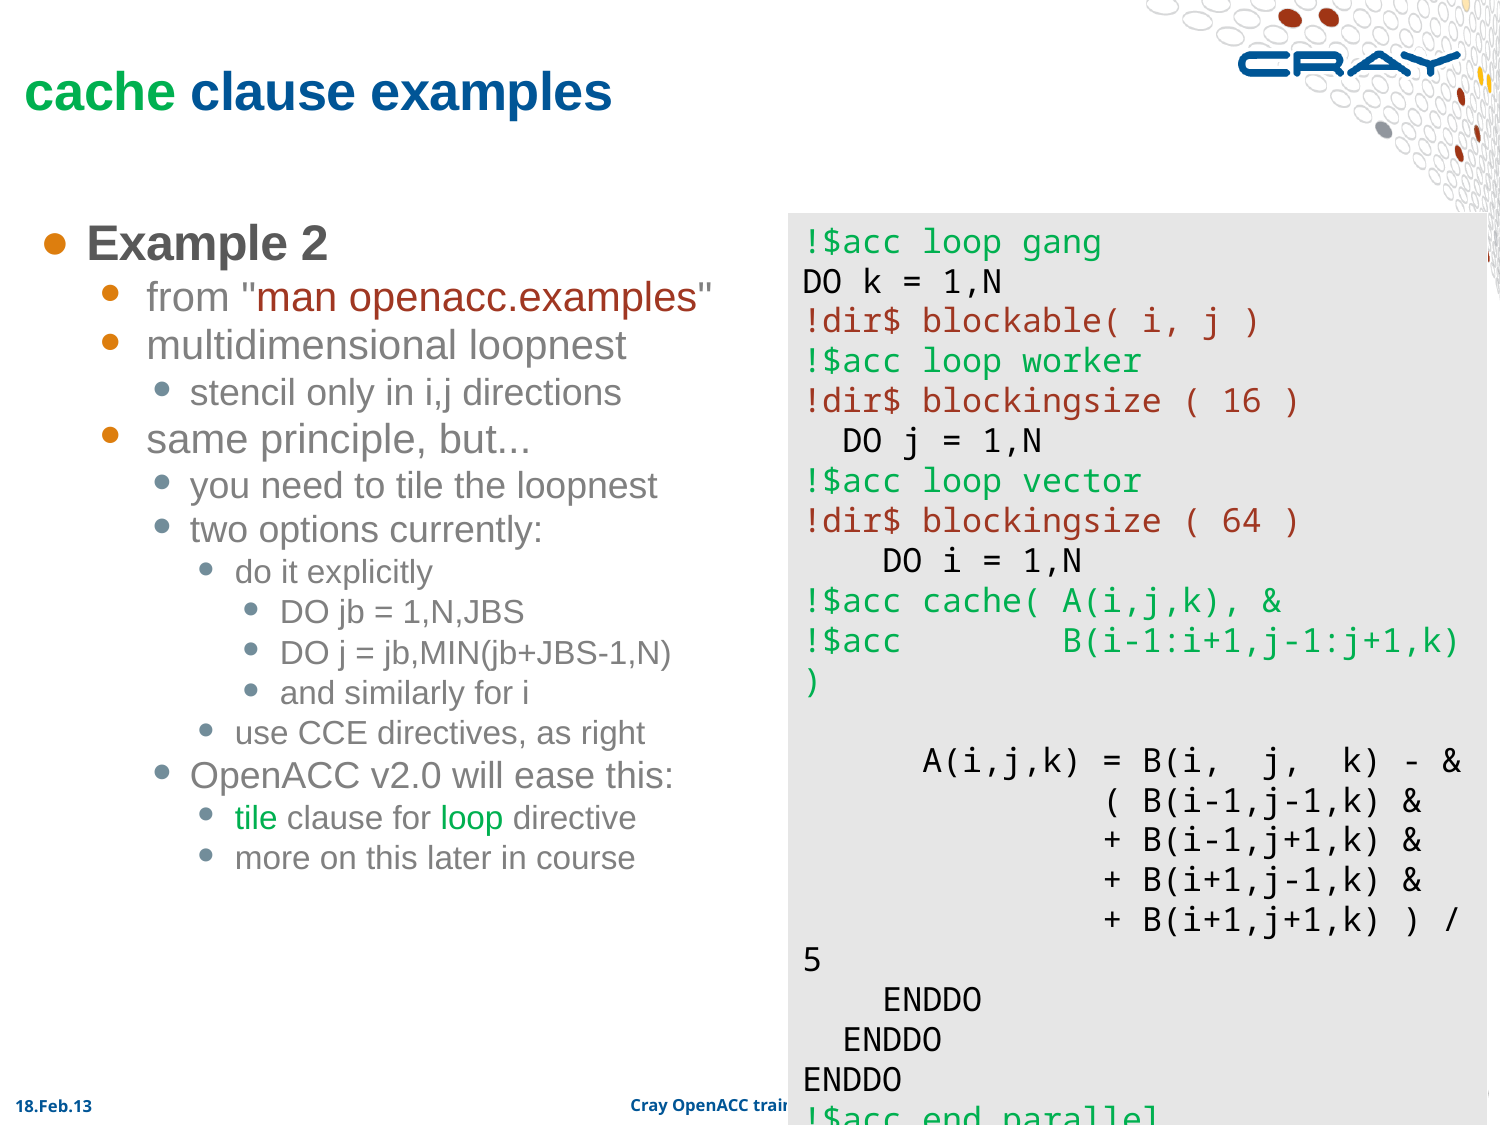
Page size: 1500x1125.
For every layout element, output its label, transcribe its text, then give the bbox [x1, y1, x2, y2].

text_box !$acc loop gang DO k = 1,N !dir$ blockable( i, j ) !$acc loop worker !dir$ blockingsize ( 16 ) DO j = 1,N !$acc loop vector !dir$ blockingsize ( 64 ) DO i = 1,N !$acc cache( A(i,j,k), & !$acc B(i-1:i+1,j-1:j+1,k) ) A(i,j,k) = B(i, j, k) - & ( B(i-1,j-1,k) & + B(i-1,j+1,k) & + B(i+1,j-1,k) & + B(i+1,j+1,k) ) / 5 ENDDO ENDDO ENDDO !$acc end parallel [787, 212, 1488, 1125]
picture [0, 0, 1500, 1125]
title cache clause examples [24, 24, 1225, 163]
footer Cray OpenACC training, CSCS [512, 1087, 787, 1125]
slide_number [0, 1087, 350, 1125]
list Example 2 from "man openacc.examples" multidimensional loopnest stencil only in i,j directions same principle, but... you need to tile the loopnest two options currently: do it explicitly DO jb = 1,N,JBS DO j = jb,MIN(jb+JBS-1,N) and similarly for i use CCE directives, as right OpenACC v2.0 will ease this: tile clause for loop directive more on this later in course [24, 212, 787, 1063]
